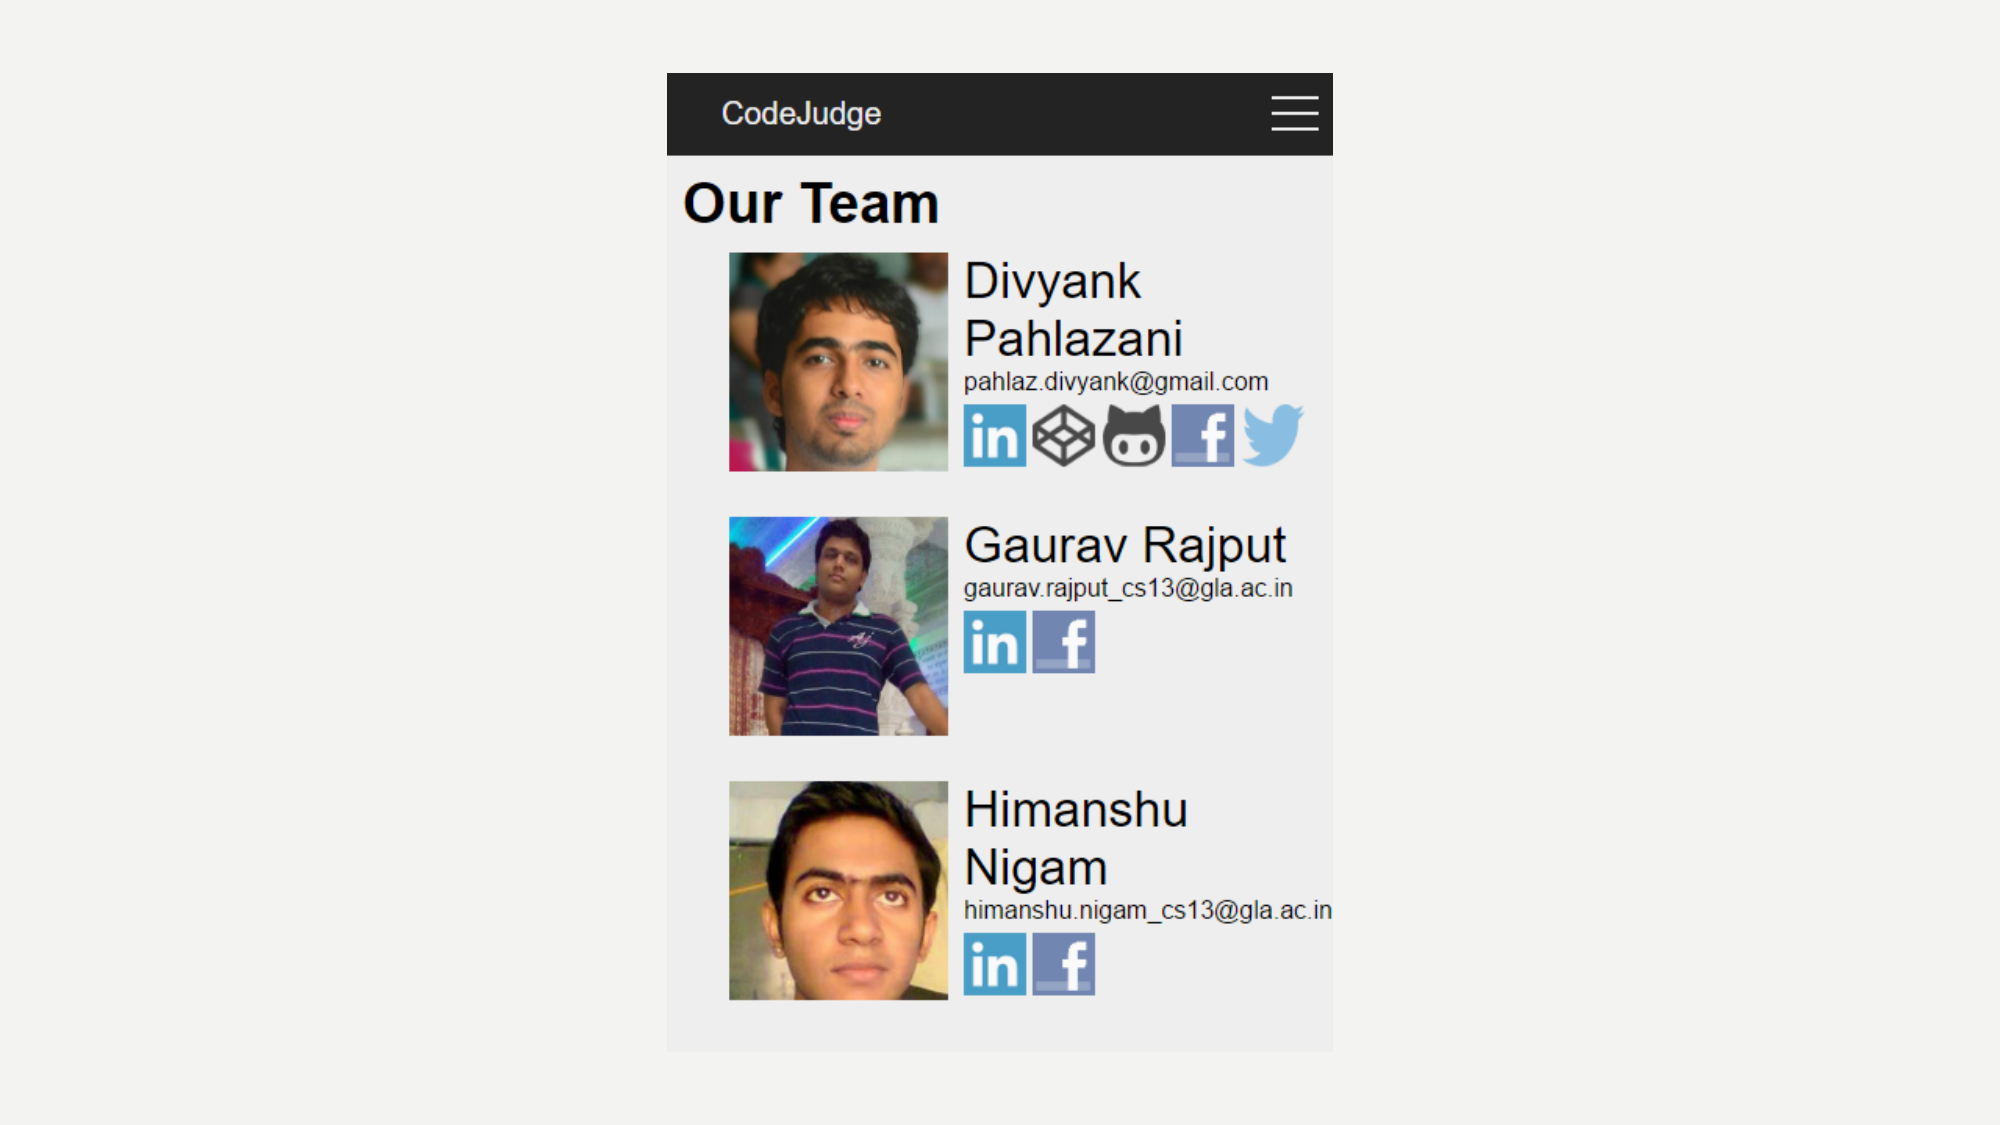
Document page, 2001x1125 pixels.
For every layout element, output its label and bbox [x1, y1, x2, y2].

picture [667, 73, 1333, 1052]
